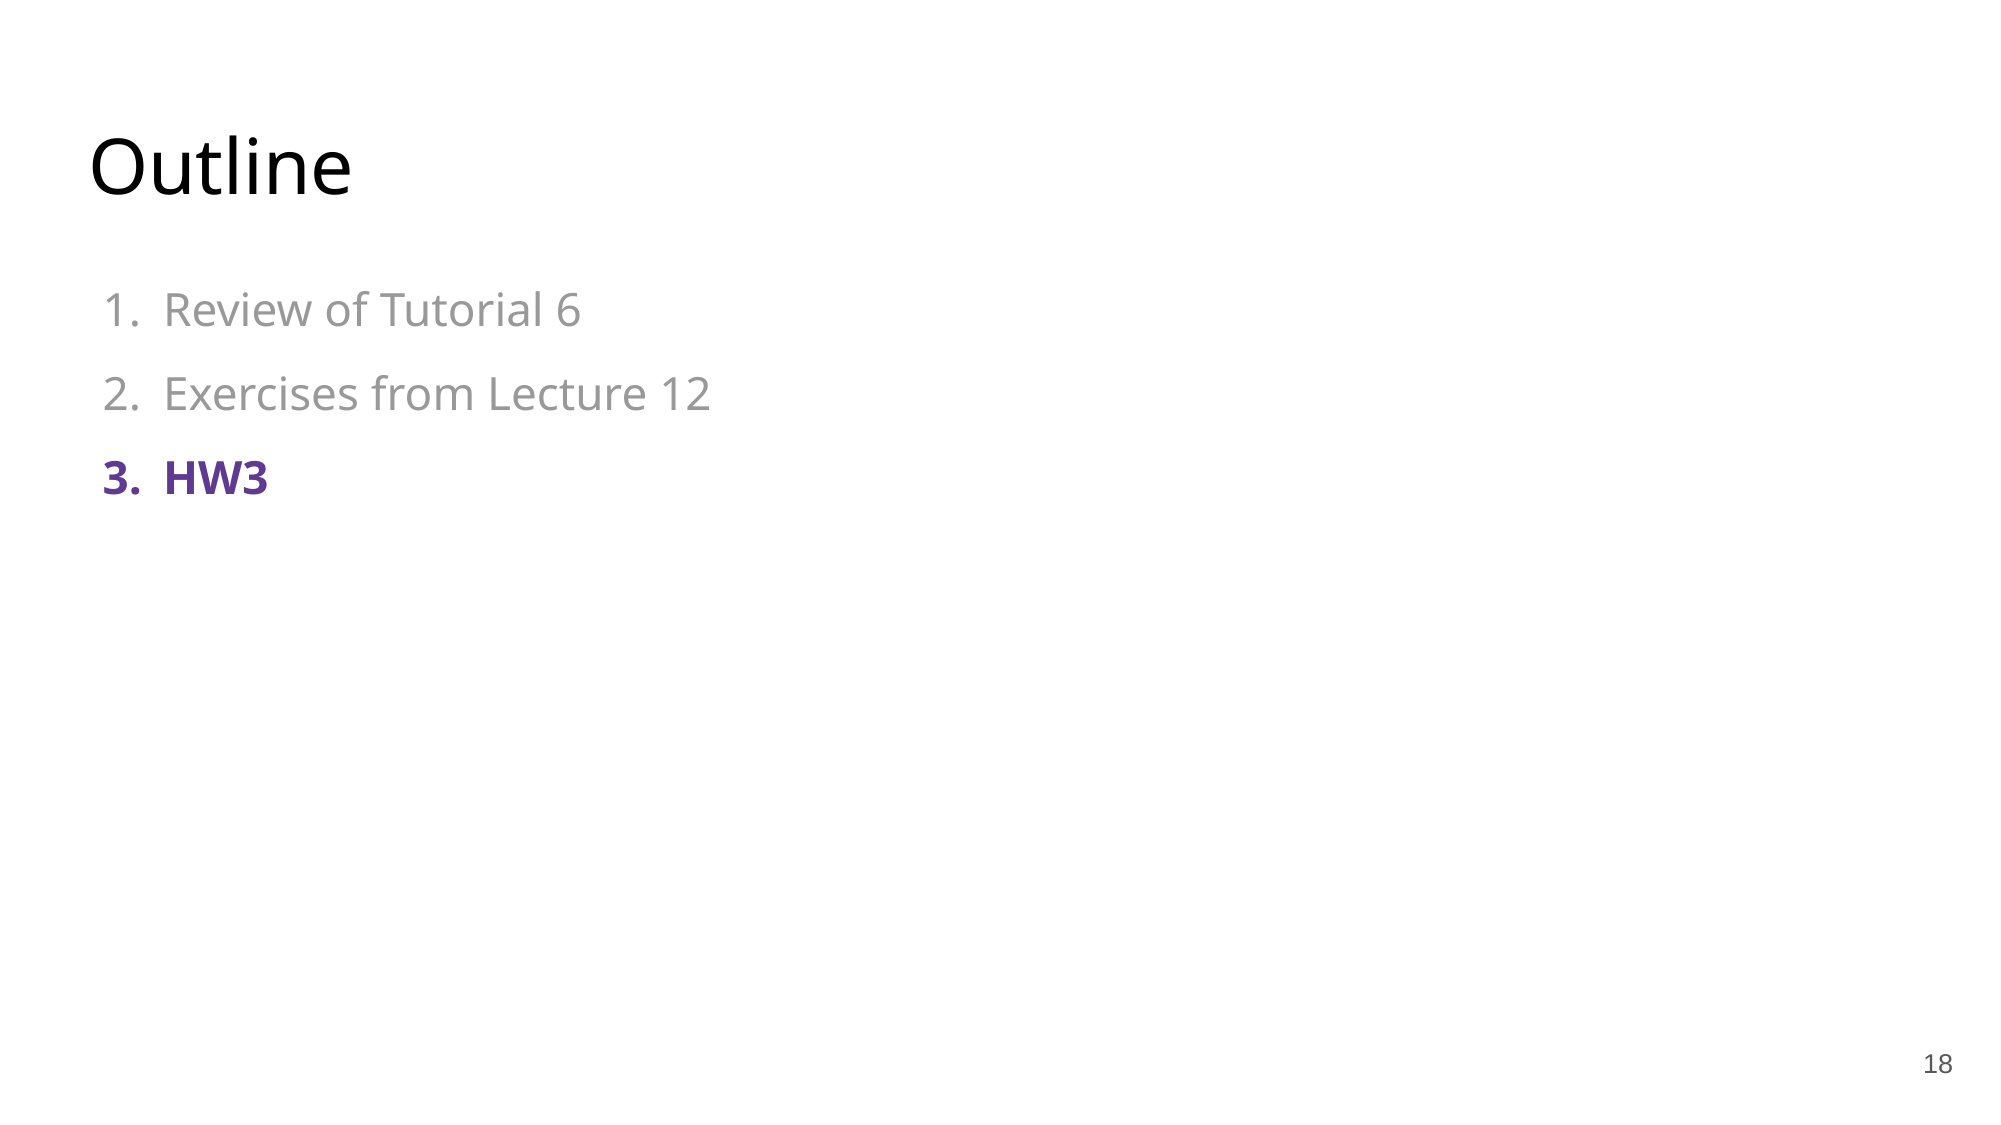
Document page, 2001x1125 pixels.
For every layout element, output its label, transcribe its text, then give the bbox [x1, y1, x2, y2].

slide_number ‹#› [1853, 1019, 1974, 1106]
title Outline [68, 97, 1932, 223]
list Review of Tutorial 6 Exercises from Lecture 12 HW3 [68, 252, 1932, 1000]
